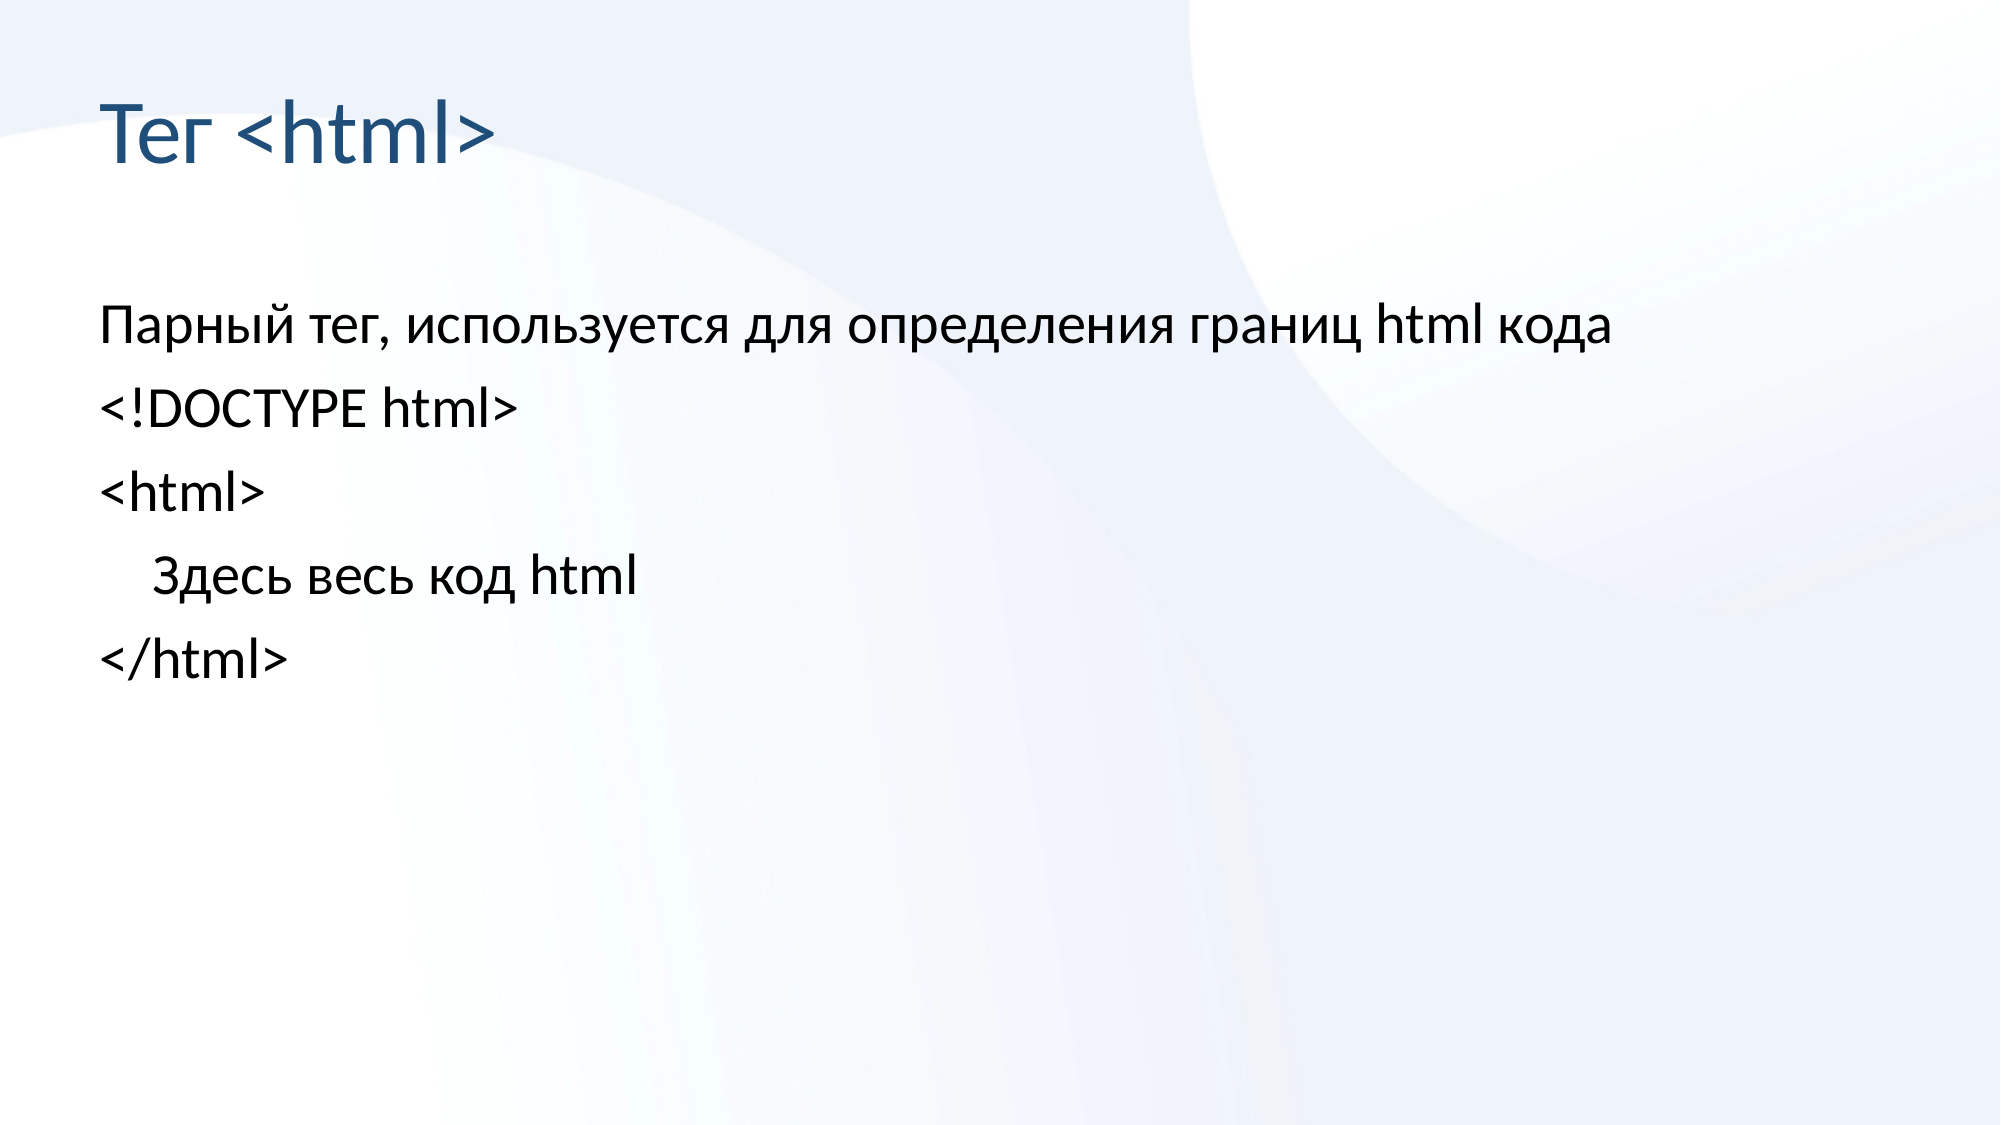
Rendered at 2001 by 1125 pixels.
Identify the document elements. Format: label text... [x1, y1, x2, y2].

title Тег <html> [84, 24, 1922, 243]
list Парный тег, используется для определения границ html кода <!DOCTYPE html> <html> Здесь весь код html </html> [84, 285, 1922, 1041]
picture [0, 0, 2001, 1125]
